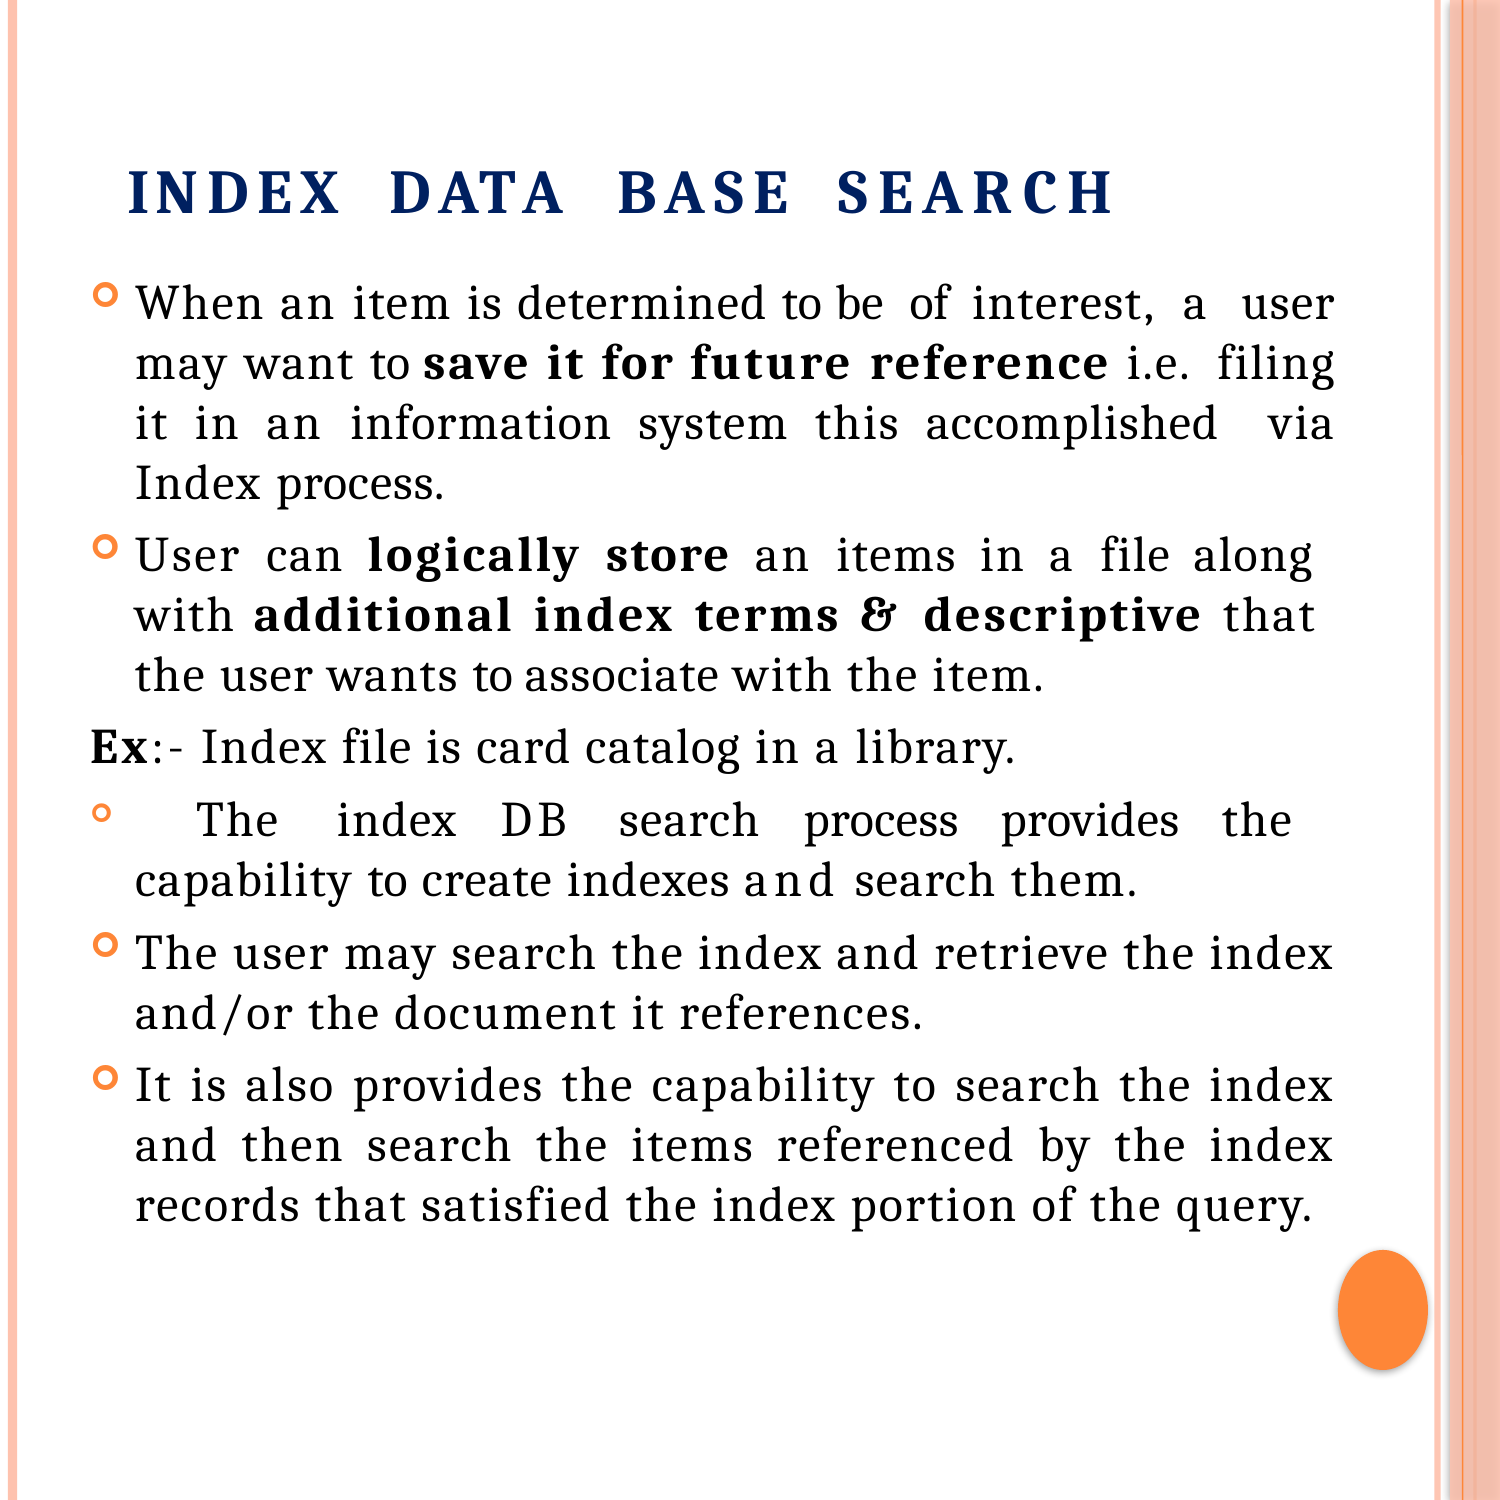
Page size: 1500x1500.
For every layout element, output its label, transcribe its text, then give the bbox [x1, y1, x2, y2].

title INDEX DATA BASE SEARCH [125, 0, 1199, 226]
text_box When an item is determined to be of interest, a user may want to save it for future reference i.e. filing it in an information system this accomplished via Index process. User can logically store an items in a file along with additional index terms & descriptive that the user wants to associate with the item. Ex:- Index file is card catalog in a library. The index DB search process provides the capability to create indexes and search them. The user may search the index and retrieve the index and/or the document it references. It is also provides the capability to search the index and then search the items referenced by the index records that satisfied the index portion of the query. [87, 267, 1338, 1232]
